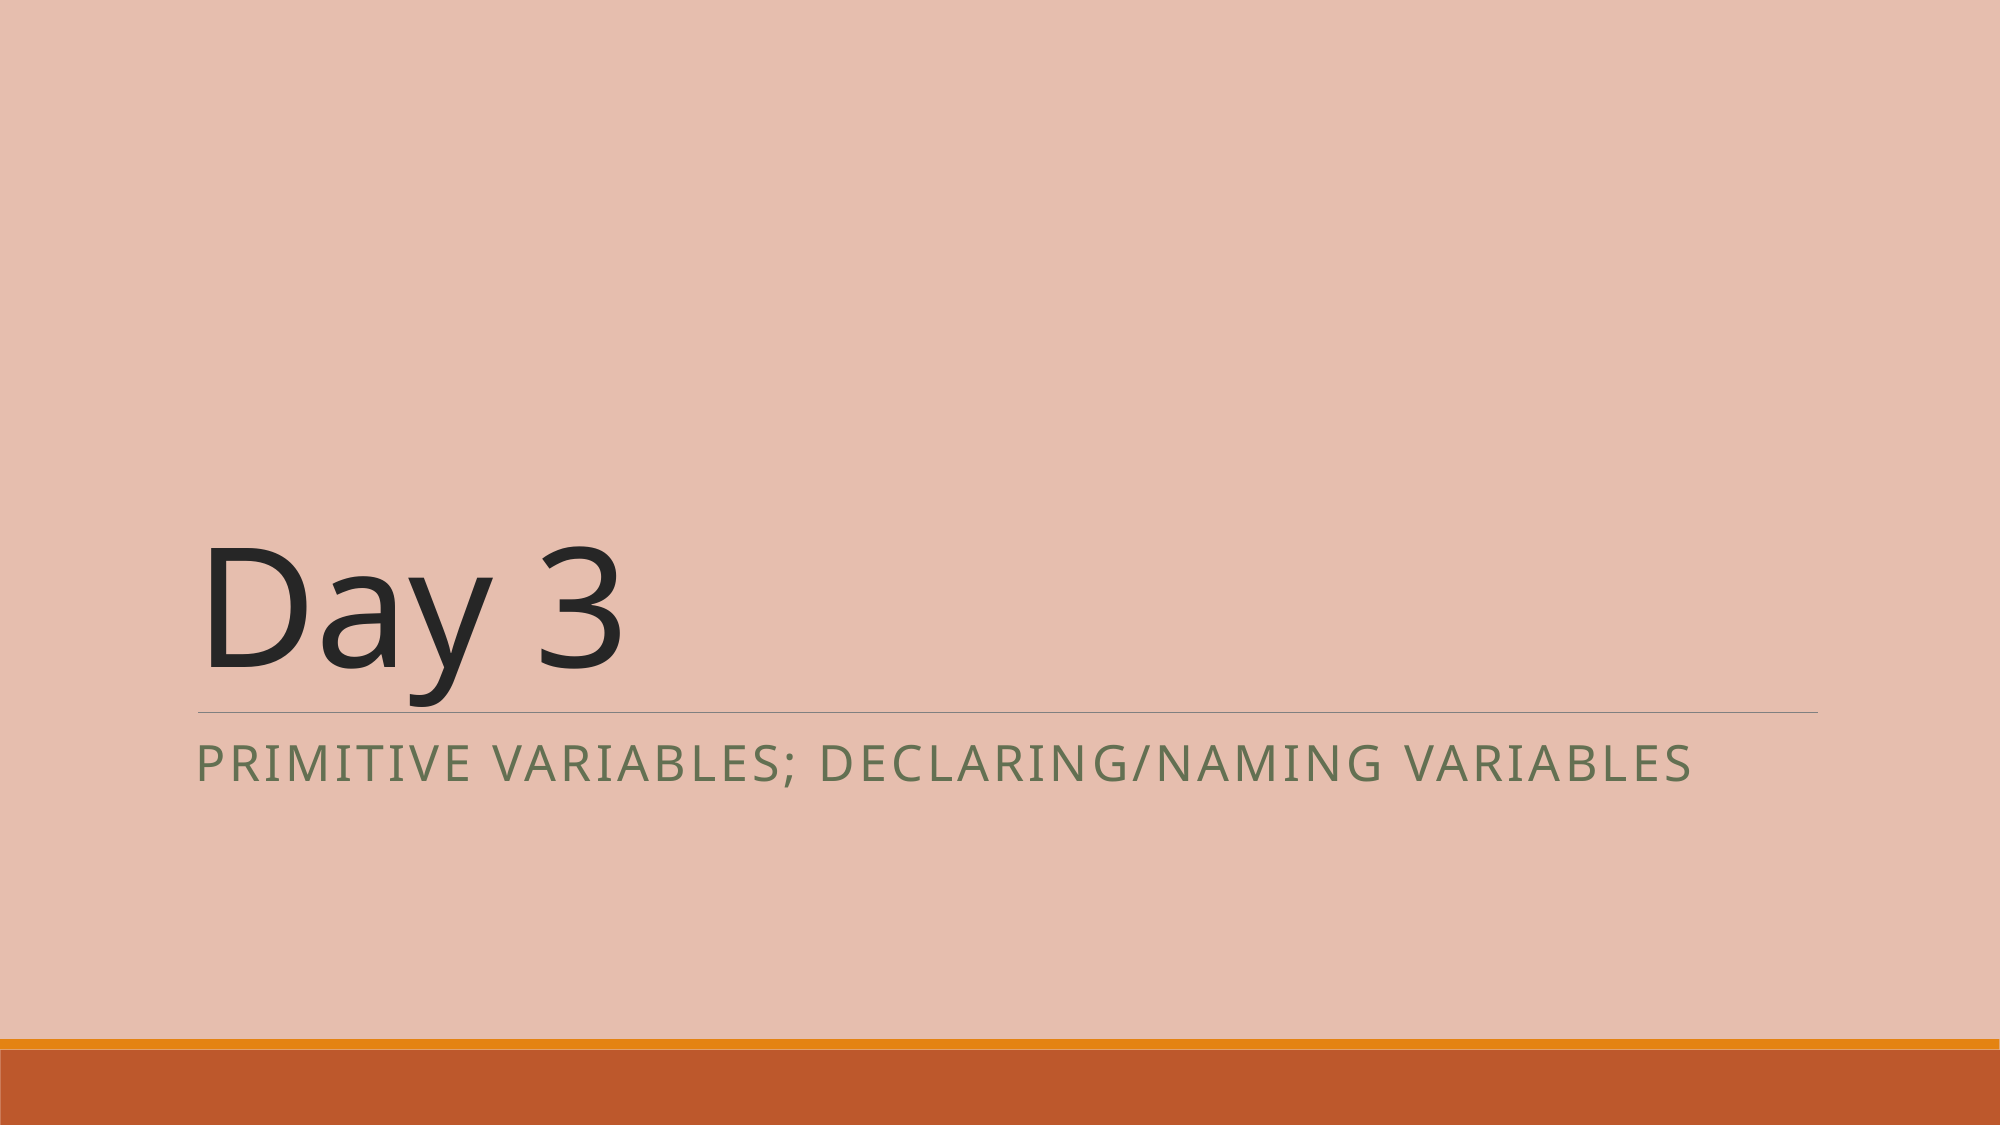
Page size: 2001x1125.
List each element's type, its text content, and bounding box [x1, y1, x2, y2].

list Primitive variables; declaring/naming variables [180, 730, 1830, 918]
title Day 3 [180, 124, 1830, 710]
